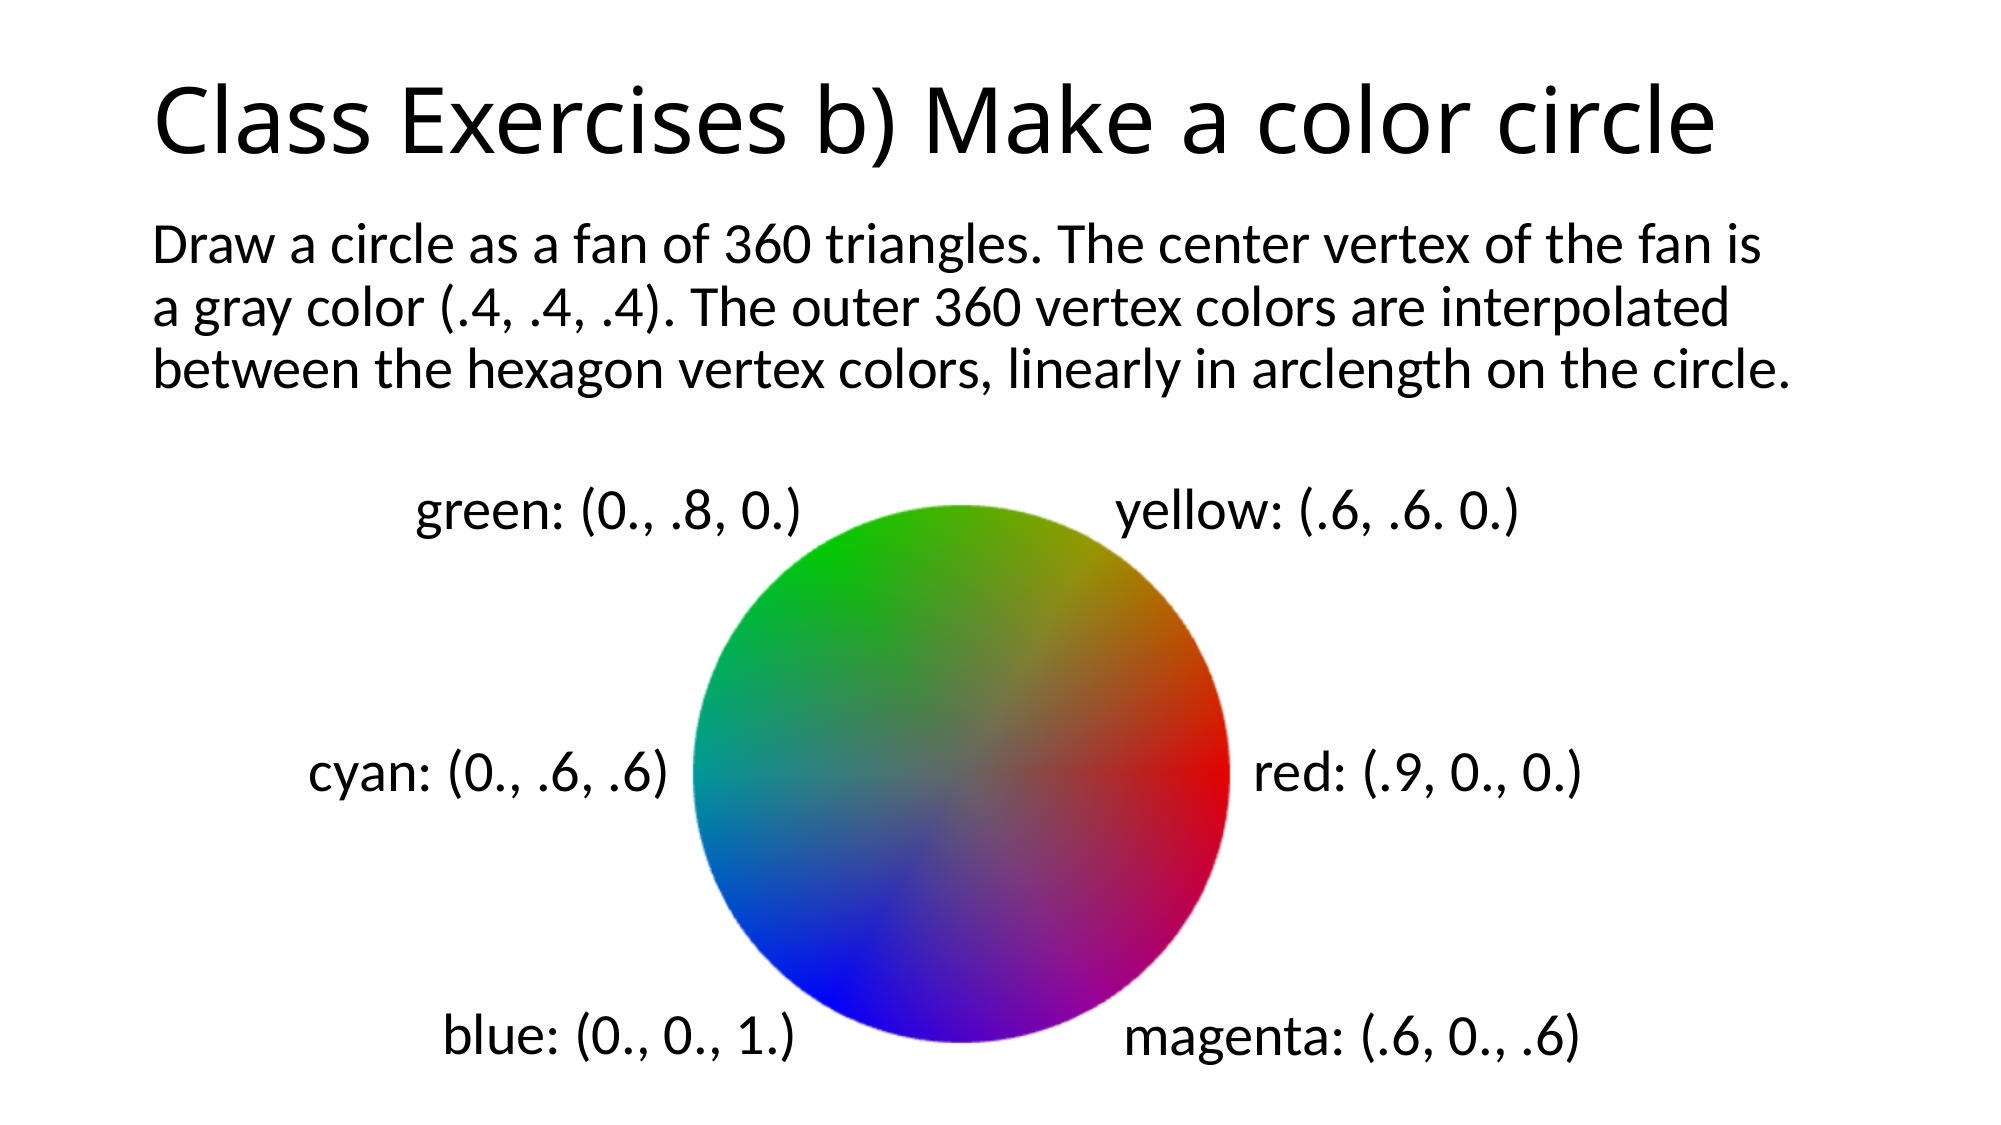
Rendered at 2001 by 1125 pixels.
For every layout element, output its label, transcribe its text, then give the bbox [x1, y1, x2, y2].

list Draw a circle as a fan of 360 triangles. The center vertex of the fan is a gray color (.4, .4, .4). The outer 360 vertex colors are interpolated between the hexagon vertex colors, linearly in arclength on the circle. [137, 205, 1813, 441]
text_box red: (.9, 0., 0.) [1308, 726, 1749, 811]
title Class Exercises b) Make a color circle [137, 59, 1863, 188]
text_box blue: (0., 0., 1.) [427, 988, 613, 1074]
text_box magenta: (.6, 0., .6) [1308, 989, 1619, 1075]
picture [613, 426, 1308, 1125]
text_box green: (0., .8, 0.) [400, 463, 613, 549]
text_box cyan: (0., .6, .6) [294, 726, 613, 811]
text_box yellow: (.6, .6. 0.) [1308, 463, 1612, 549]
